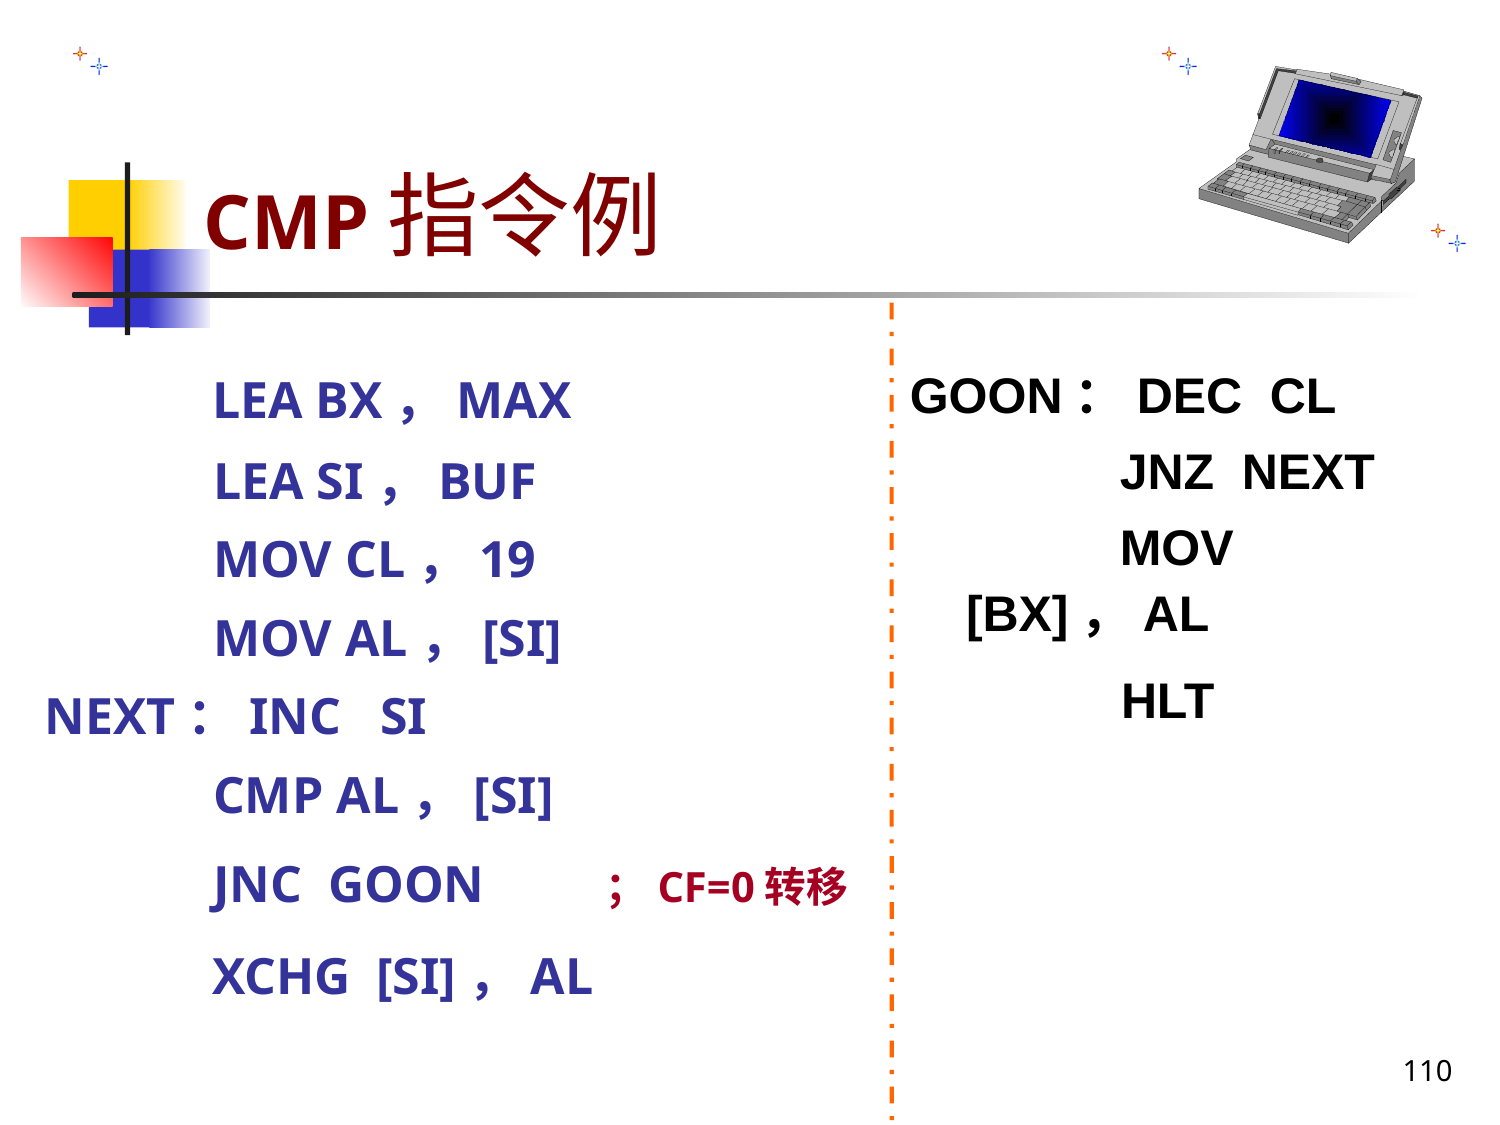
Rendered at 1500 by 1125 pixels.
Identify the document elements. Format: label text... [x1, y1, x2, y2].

picture [62, 42, 113, 93]
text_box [1198, 66, 1423, 244]
slide_number 110 [1154, 1025, 1468, 1100]
title CMP指令例 [188, 34, 1468, 276]
list LEA BX，MAX LEA SI，BUF MOV CL，19 MOV AL，[SI] NEXT：INC SI CMP AL，[SI] JNC GOON ；CF=0转移 XCHG [SI]，AL [29, 345, 904, 1059]
text_box GOON：DEC CL JNZ NEXT MOV [BX]，AL HLT [894, 349, 1483, 1025]
